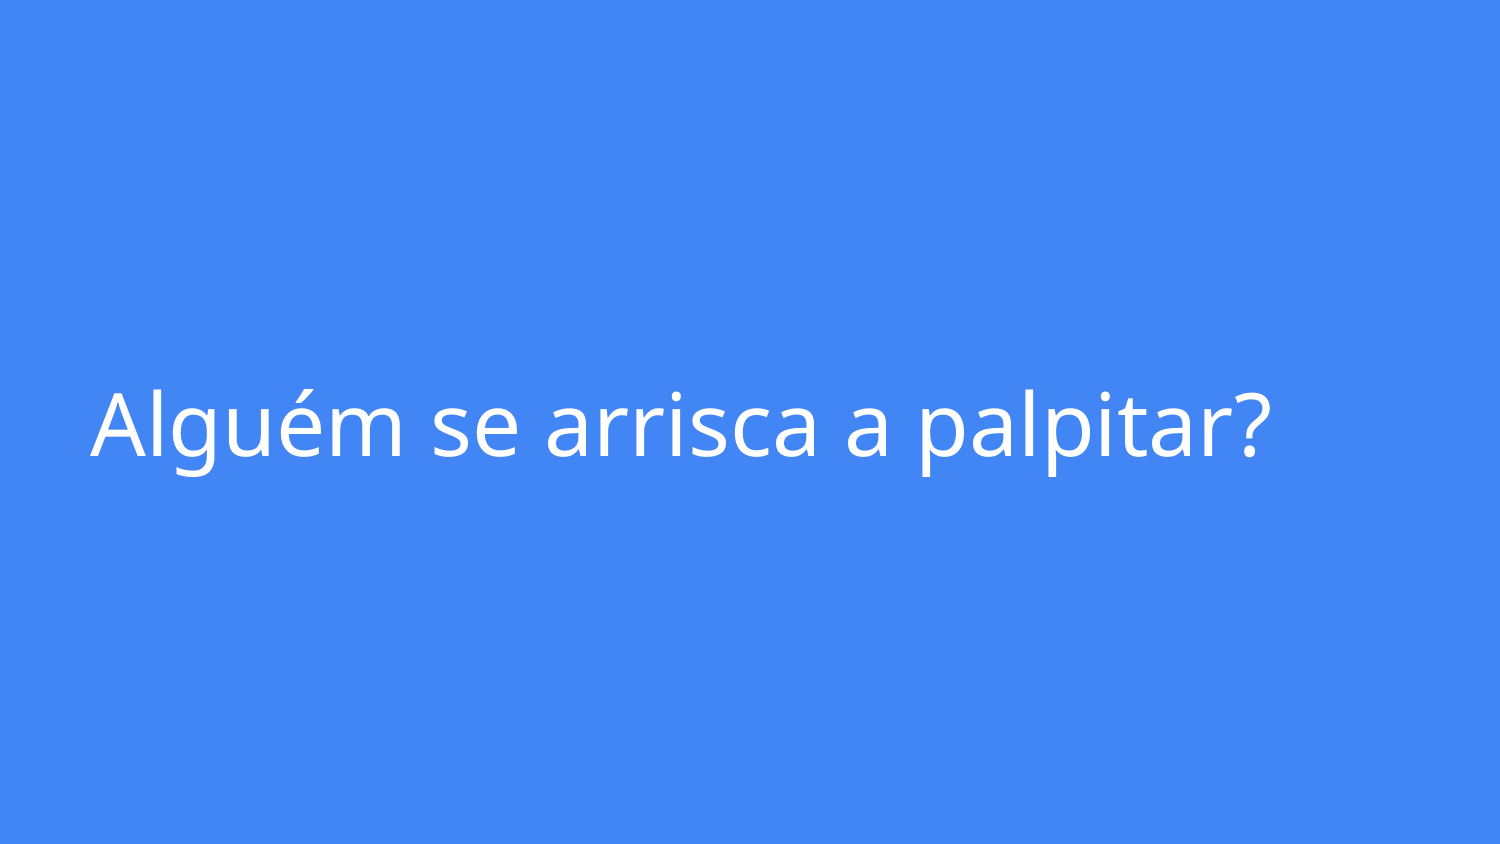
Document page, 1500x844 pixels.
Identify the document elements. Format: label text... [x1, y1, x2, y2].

title Alguém se arrisca a palpitar? [75, 338, 1425, 505]
